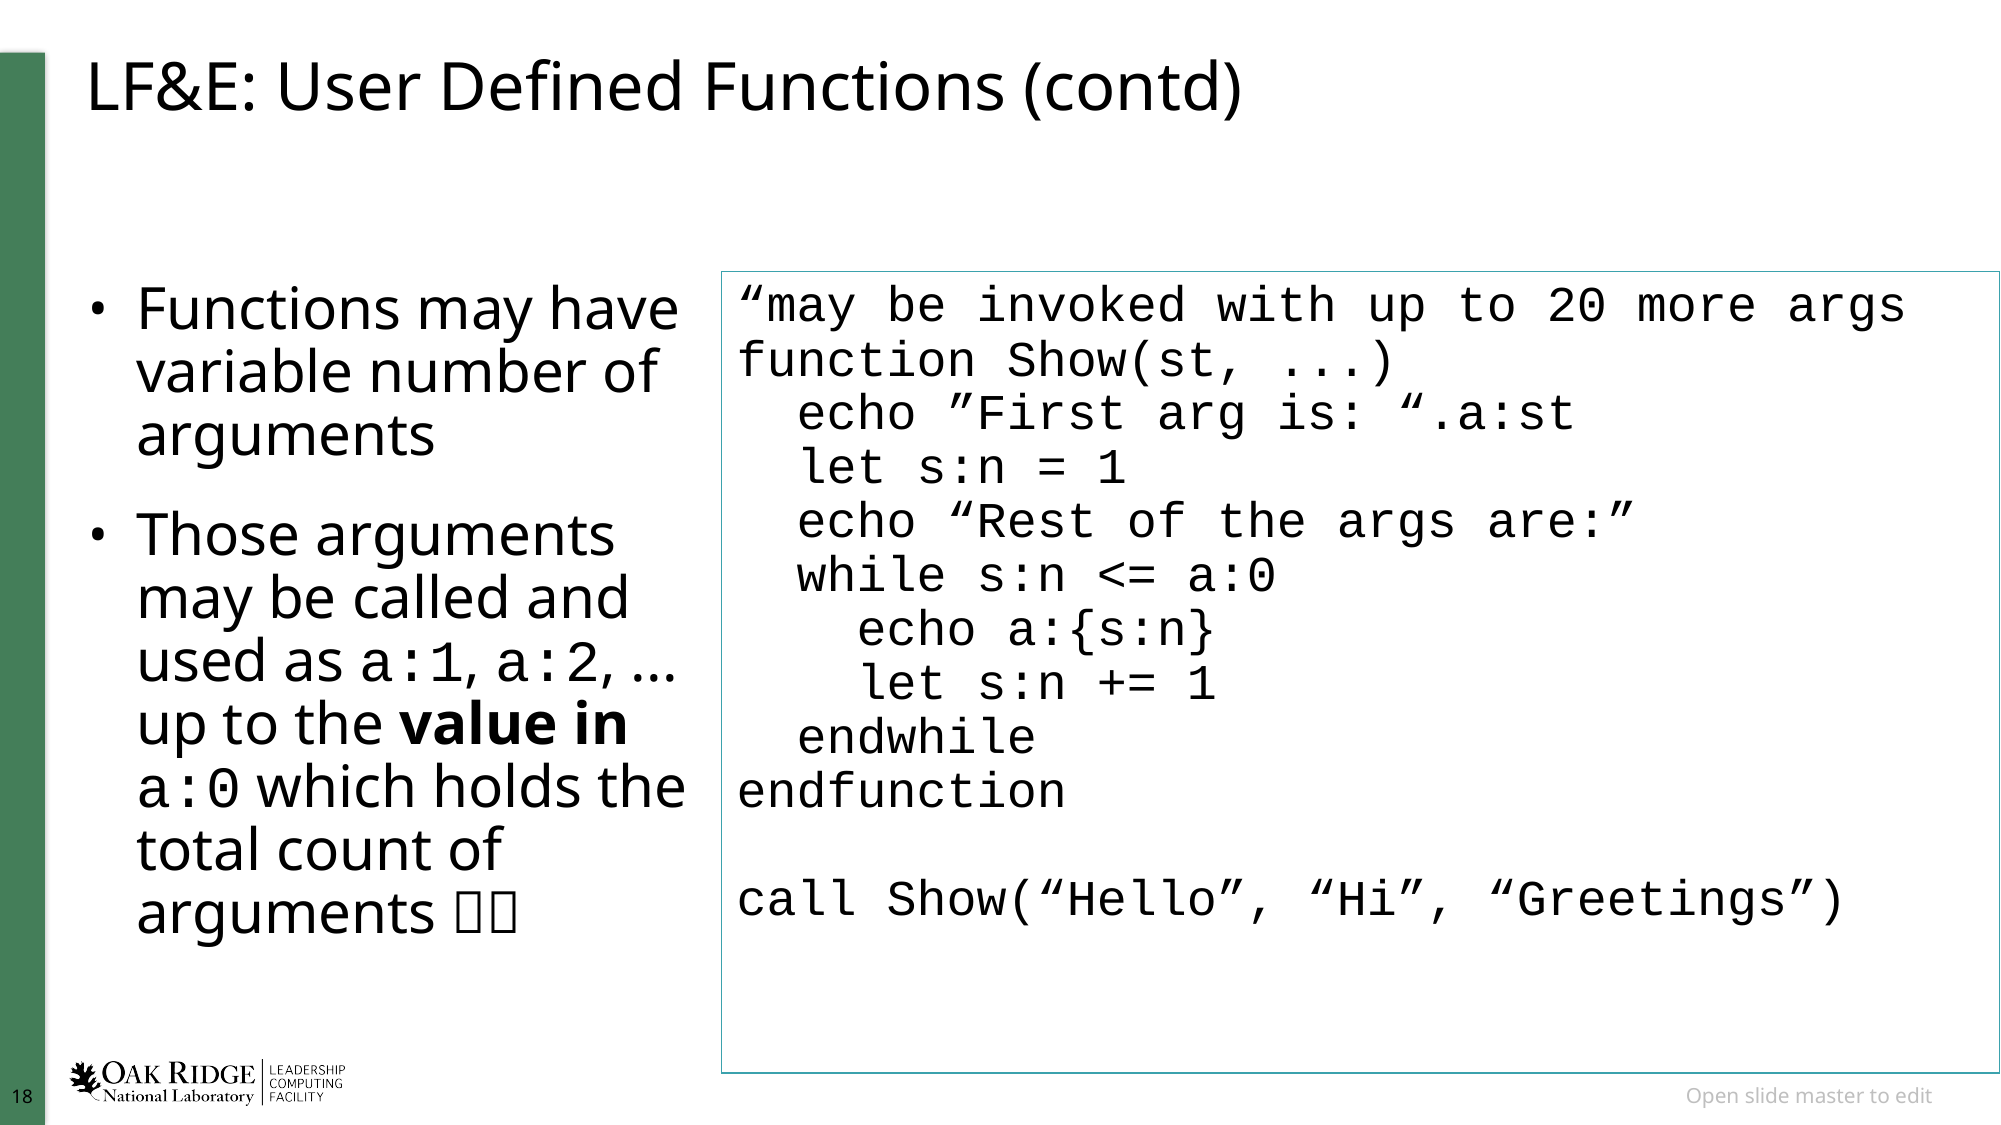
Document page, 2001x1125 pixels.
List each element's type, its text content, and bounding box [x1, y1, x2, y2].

list Functions may have variable number of arguments Those arguments may be called and used as a:1, a:2, ... up to the value in a:0 which holds the total count of arguments 🇳🇱 [73, 271, 721, 1074]
text_box “may be invoked with up to 20 more args function Show(st, ...) echo ”First arg is: “.a:st let s:n = 1 echo “Rest of the args are:” while s:n <= a:0 echo a:{s:n} let s:n += 1 endwhile endfunction call Show(“Hello”, “Hi”, “Greetings”) [721, 271, 2000, 1074]
title LF&E: User Defined Functions (contd) [70, 44, 1946, 134]
picture [69, 1059, 345, 1106]
